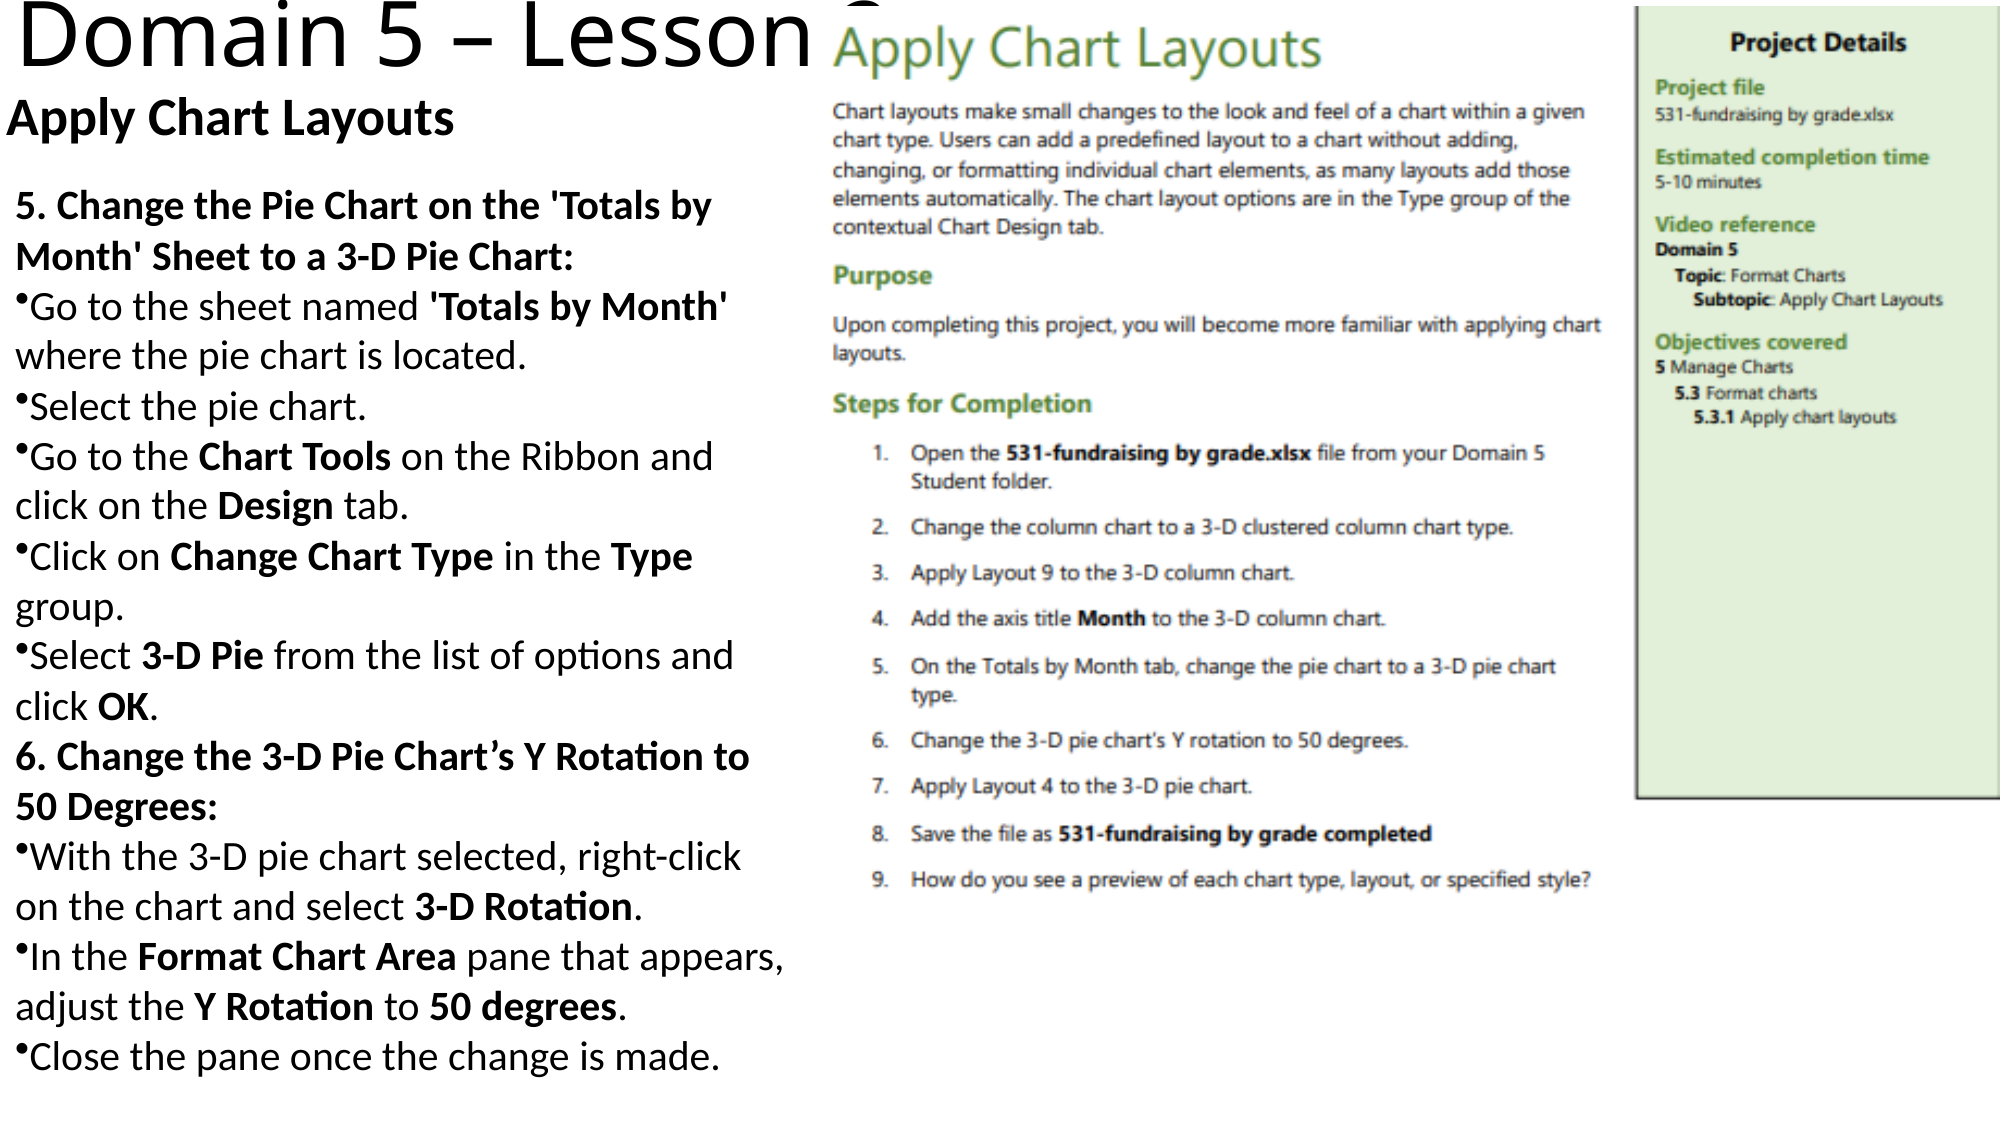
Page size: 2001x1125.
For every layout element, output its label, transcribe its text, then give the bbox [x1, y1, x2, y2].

text_box Apply Chart Layouts [0, 73, 808, 154]
text_box 5. Change the Pie Chart on the 'Totals by Month' Sheet to a 3-D Pie Chart: Go to the sheet named 'Totals by Month' where the pie chart is located. Select the pie chart. Go to the Chart Tools on the Ribbon and click on the Design tab. Click on Change Chart Type in the Type group. Select 3-D Pie from the list of options and click OK. 6. Change the 3-D Pie Chart’s Y Rotation to 50 Degrees: With the 3-D pie chart selected, right-click on the chart and select 3-D Rotation. In the Format Chart Area pane that appears, adjust the Y Rotation to 50 degrees. Close the pane once the change is made. [0, 170, 809, 1086]
picture [808, 5, 2000, 896]
title Domain 5 – Lesson 2 [0, 0, 1725, 73]
